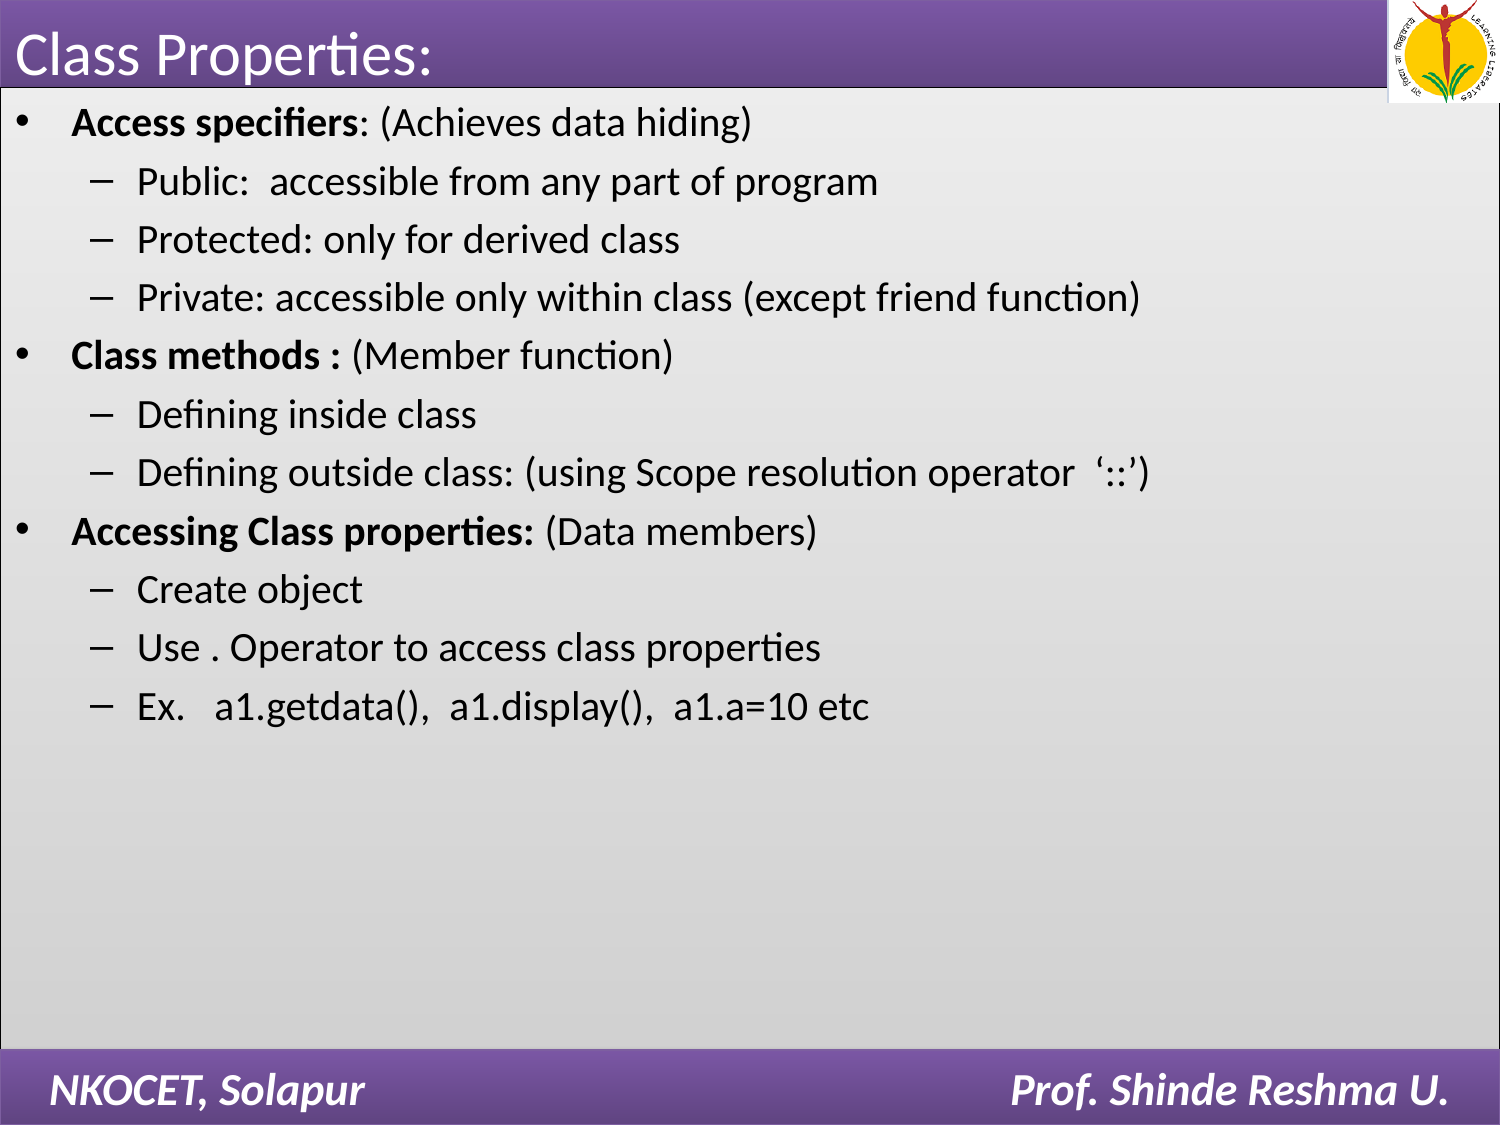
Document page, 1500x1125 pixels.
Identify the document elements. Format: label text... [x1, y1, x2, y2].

list Access specifiers: (Achieves data hiding) Public: accessible from any part of program Protected: only for derived class Private: accessible only within class (except friend function) Class methods : (Member function) Defining inside class Defining outside class: (using Scope resolution operator ‘::’) Accessing Class properties: (Data members) Create object Use . Operator to access class properties Ex. a1.getdata(), a1.display(), a1.a=10 etc [0, 87, 1500, 1049]
picture [1387, 0, 1500, 104]
text_box NKOCET, Solapur Prof. Shinde Reshma U. [0, 1049, 1500, 1125]
title Class Properties: [0, 0, 1385, 86]
